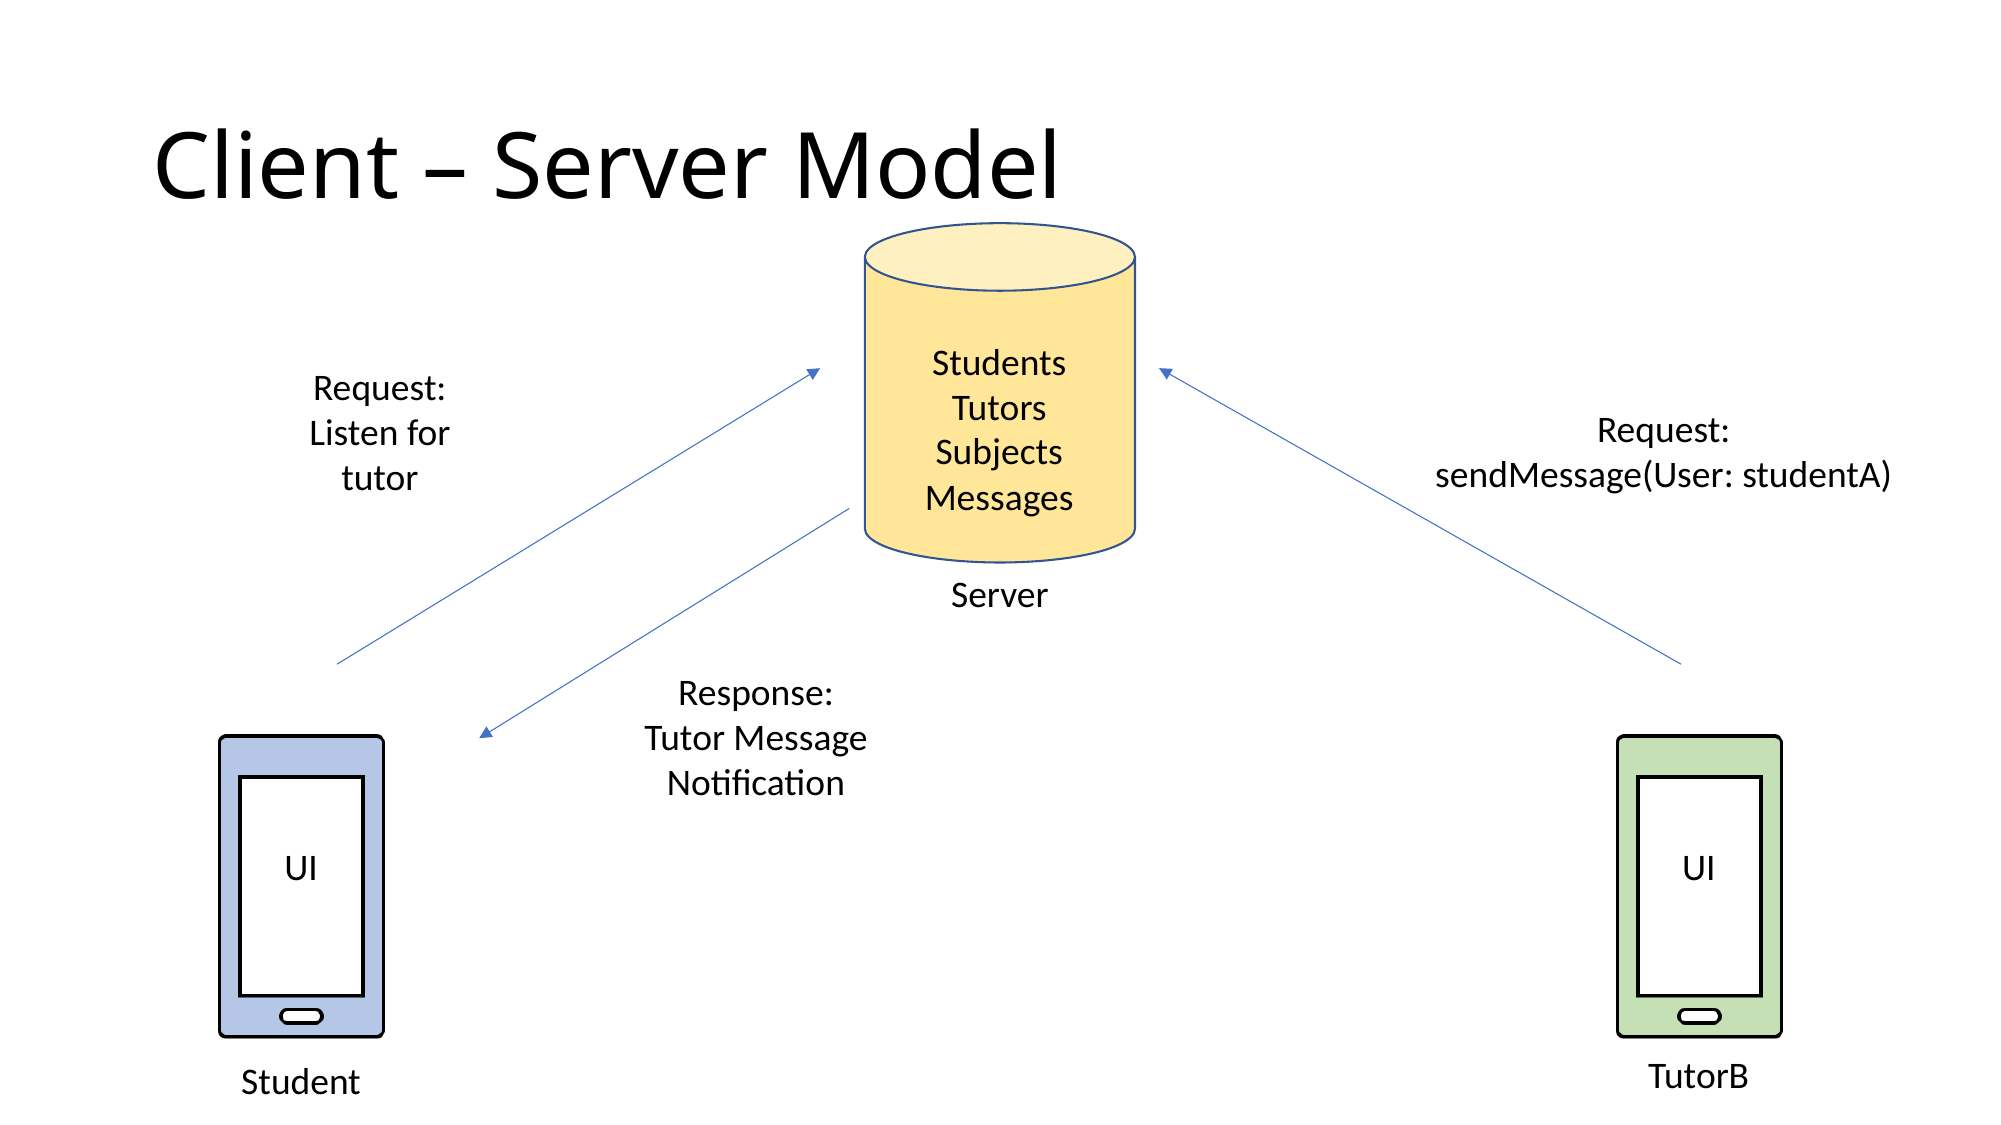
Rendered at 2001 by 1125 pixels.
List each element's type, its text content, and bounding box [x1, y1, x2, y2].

text_box Response: Tutor Message Notification [464, 660, 1048, 810]
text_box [479, 508, 850, 739]
text_box Request: Listen for tutor [287, 356, 473, 506]
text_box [336, 368, 821, 665]
text_box Request: sendMessage(User: studentA) [1682, 398, 1940, 503]
title Client – Server Model [137, 59, 1863, 278]
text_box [1159, 368, 1682, 665]
text_box Server [907, 562, 1093, 623]
picture [1535, 722, 1863, 1050]
text_box TutorB [1606, 1050, 1791, 1104]
picture [137, 722, 465, 1050]
text_box Student [208, 1050, 394, 1110]
text_box Students Tutors Subjects Messages [907, 330, 1091, 525]
text_box [863, 222, 1137, 562]
